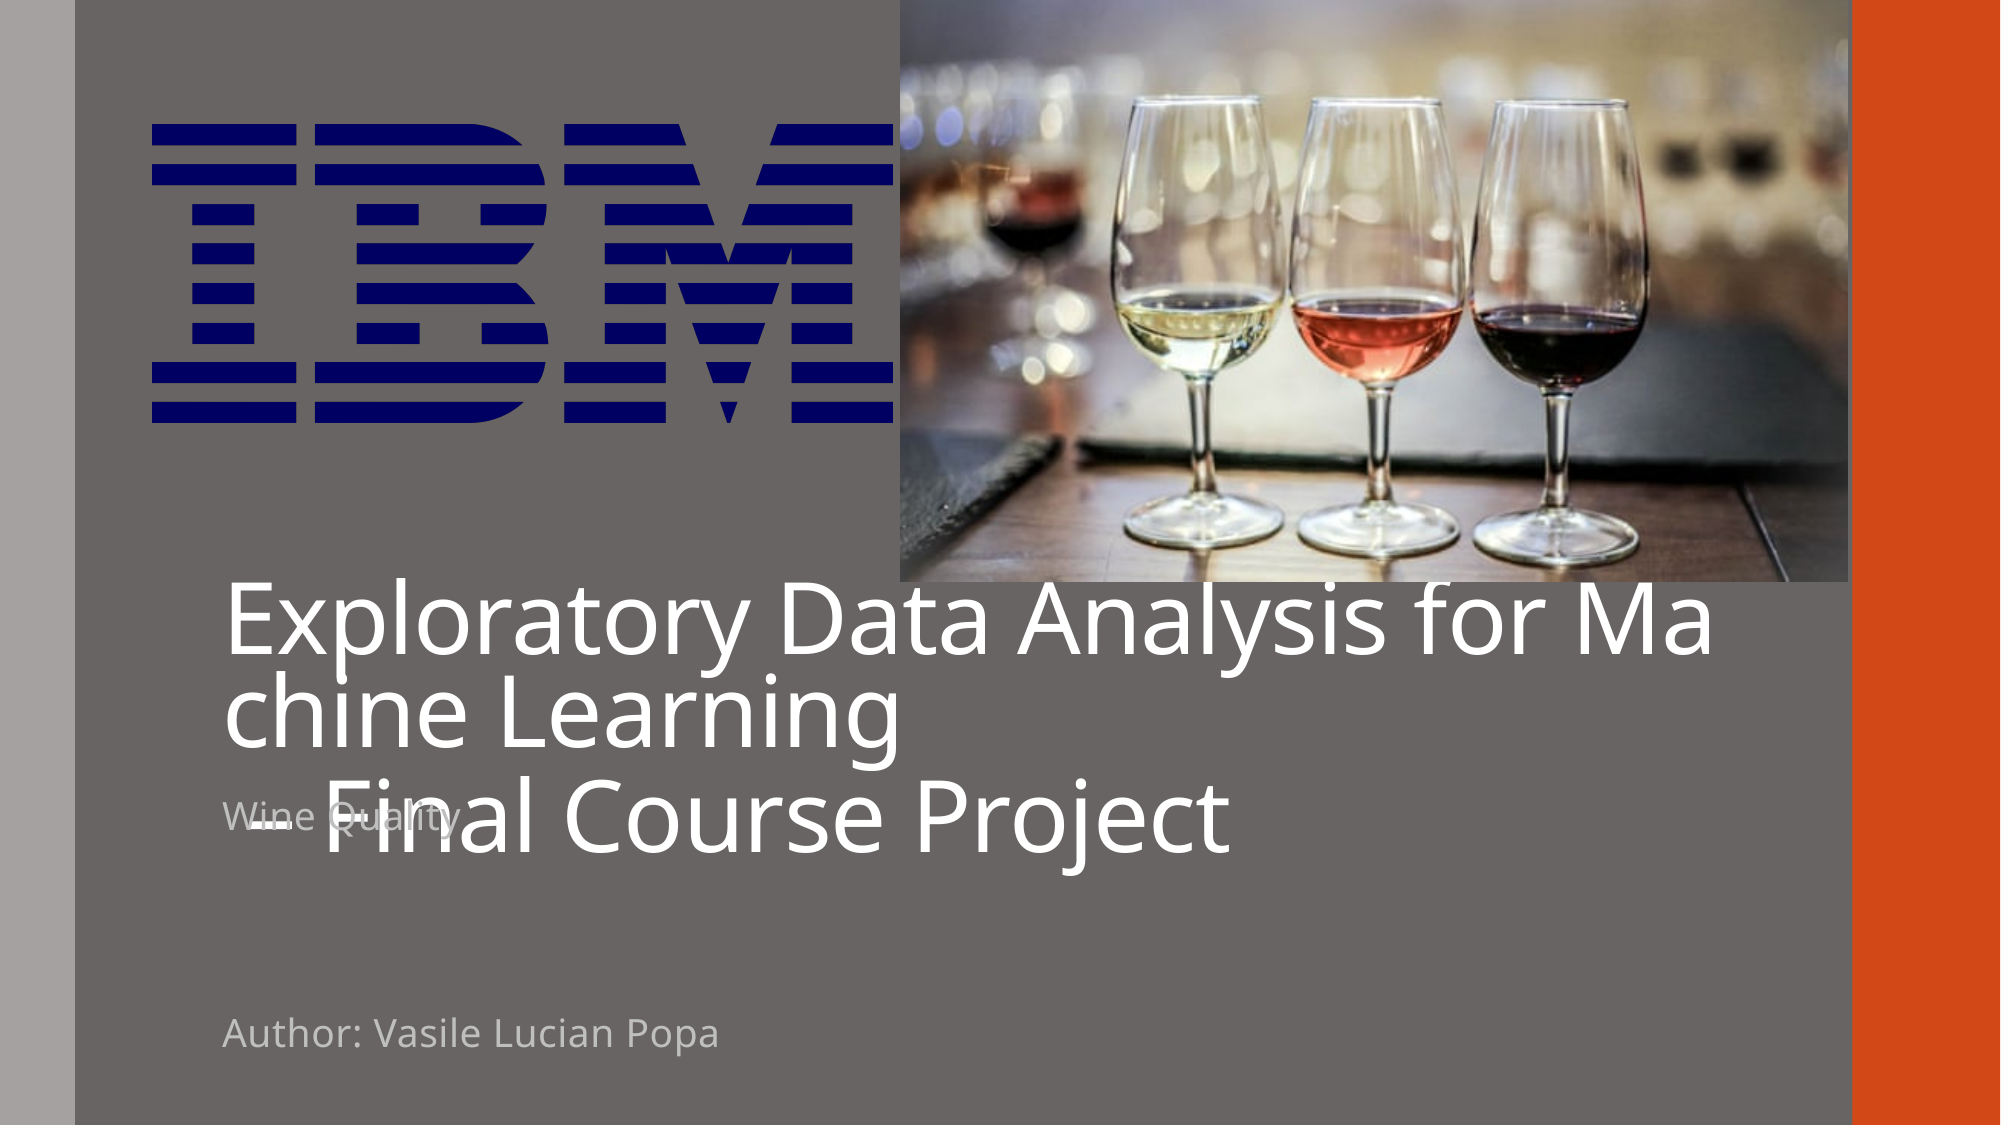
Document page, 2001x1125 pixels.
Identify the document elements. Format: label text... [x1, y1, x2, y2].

picture [899, 0, 1848, 582]
subtitle Wine Quality Author: Vasile Lucian Popa [206, 787, 1752, 1065]
title Exploratory Data Analysis for Machine Learning – Final Course Project [206, 430, 1752, 787]
picture [152, 124, 893, 423]
